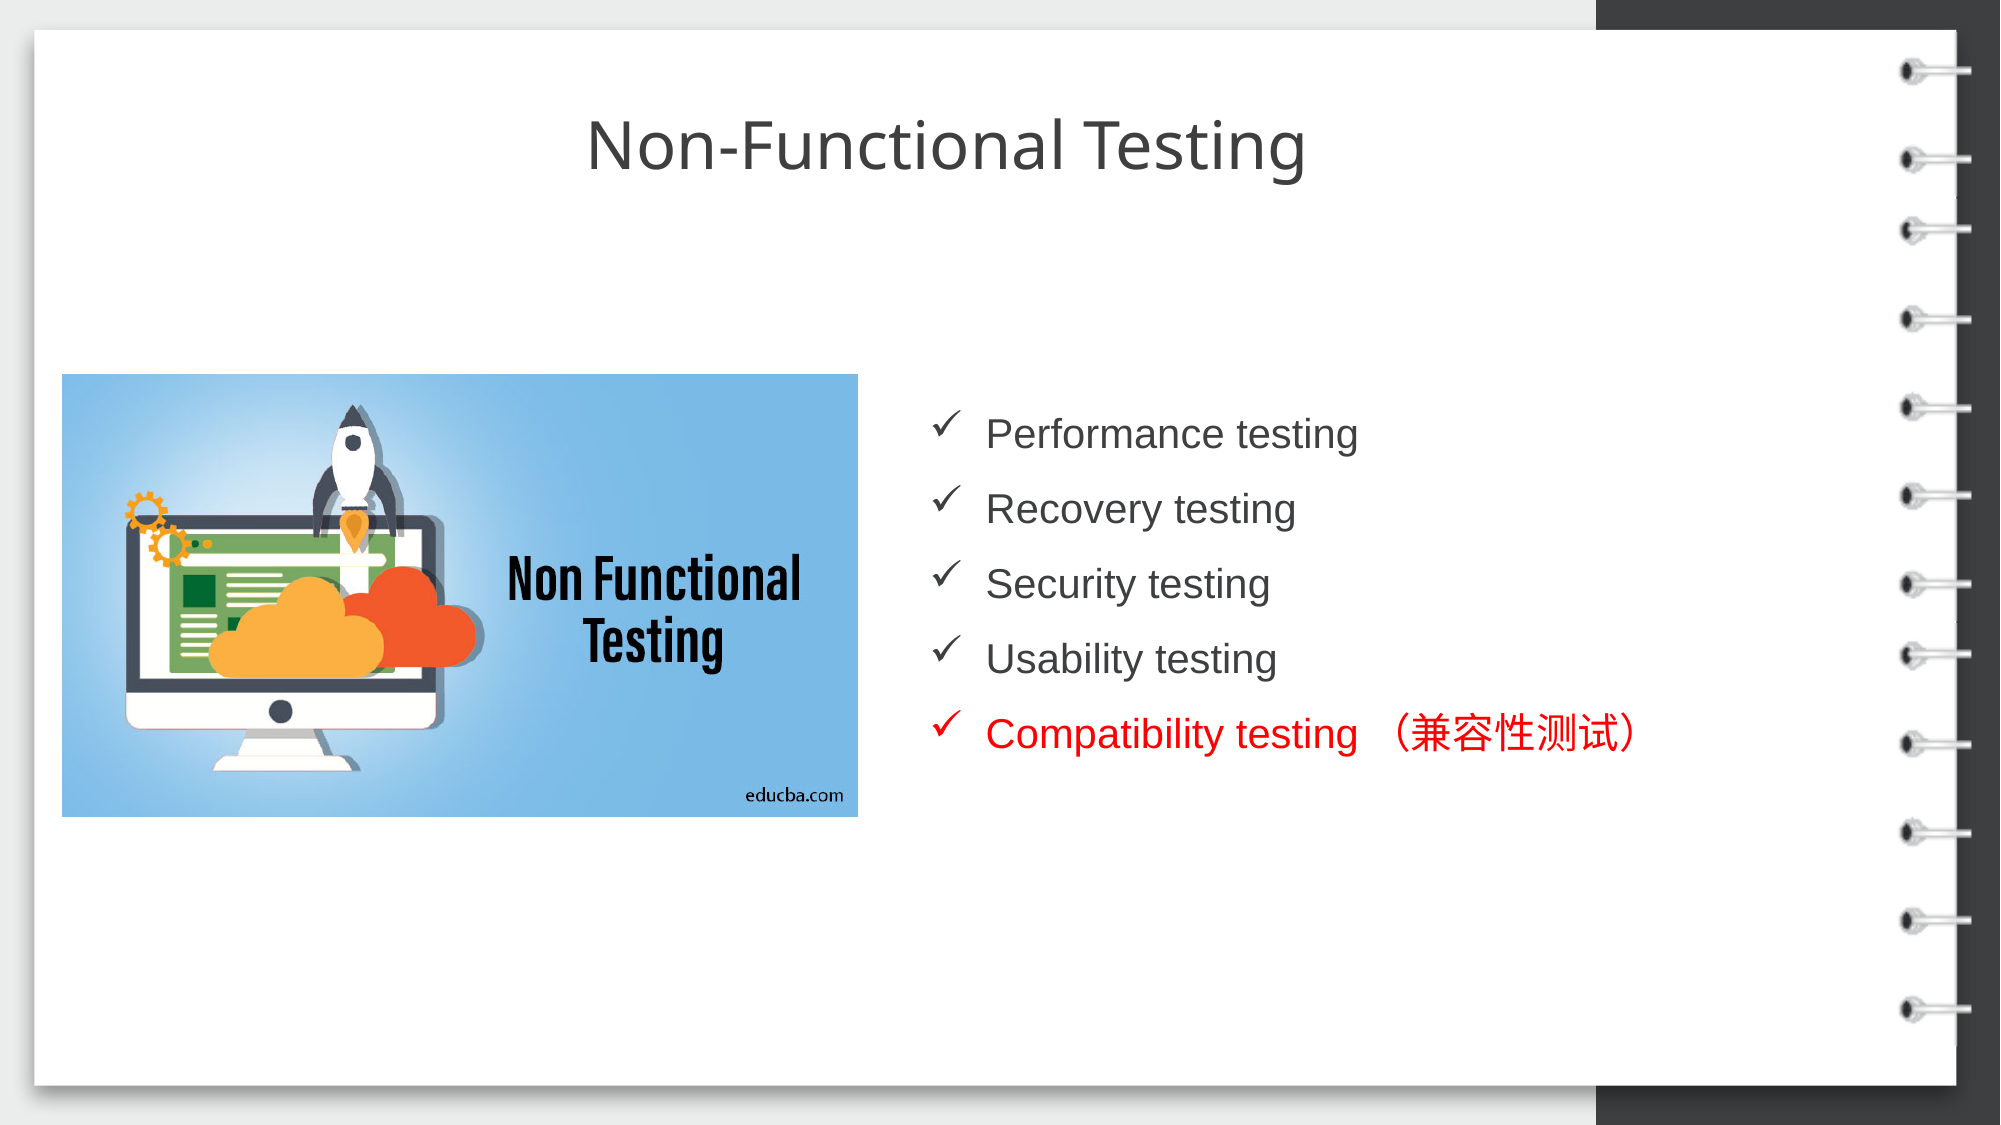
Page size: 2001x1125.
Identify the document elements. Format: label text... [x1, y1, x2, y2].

text_box Non-Functional Testing [491, 95, 1405, 190]
picture [1892, 32, 1985, 1049]
text_box Performance testing Recovery testing Security testing Usability testing Compatibility testing（兼容性测试） [914, 374, 1765, 765]
picture [62, 374, 858, 817]
